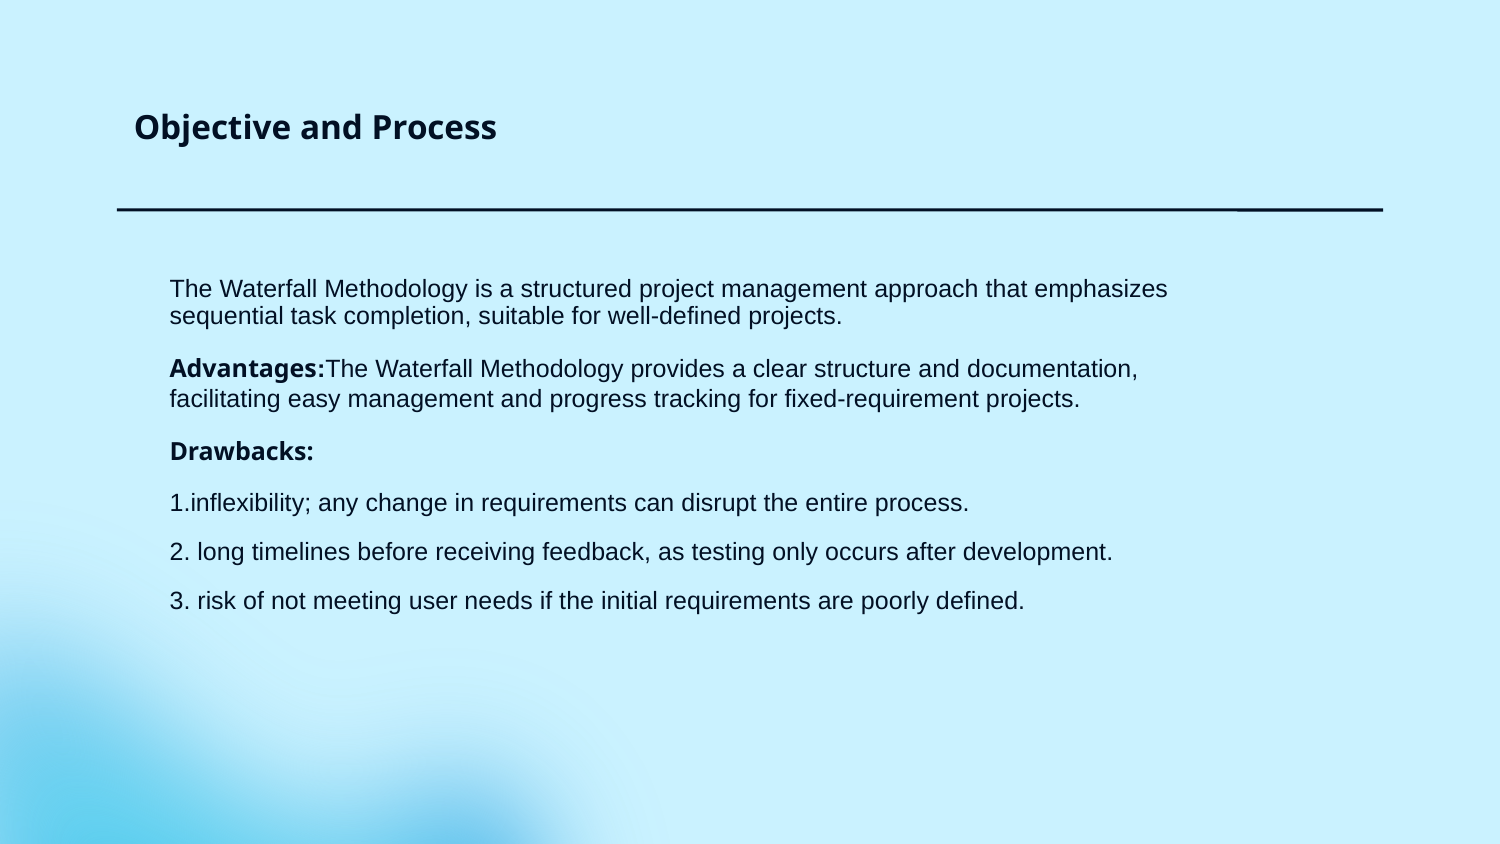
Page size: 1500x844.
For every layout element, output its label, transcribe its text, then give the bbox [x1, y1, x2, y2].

title Objective and Process [118, 89, 1383, 183]
picture [0, 334, 747, 844]
subtitle The Waterfall Methodology is a structured project management approach that emphasizes sequential task completion, suitable for well-defined projects. Advantages:The Waterfall Methodology provides a clear structure and documentation, facilitating easy management and progress tracking for fixed-requirement projects. Drawbacks: 1.inflexibility; any change in requirements can disrupt the entire process. 2. long timelines before receiving feedback, as testing only occurs after development. 3. risk of not meeting user needs if the initial requirements are poorly defined. [117, 259, 1256, 734]
